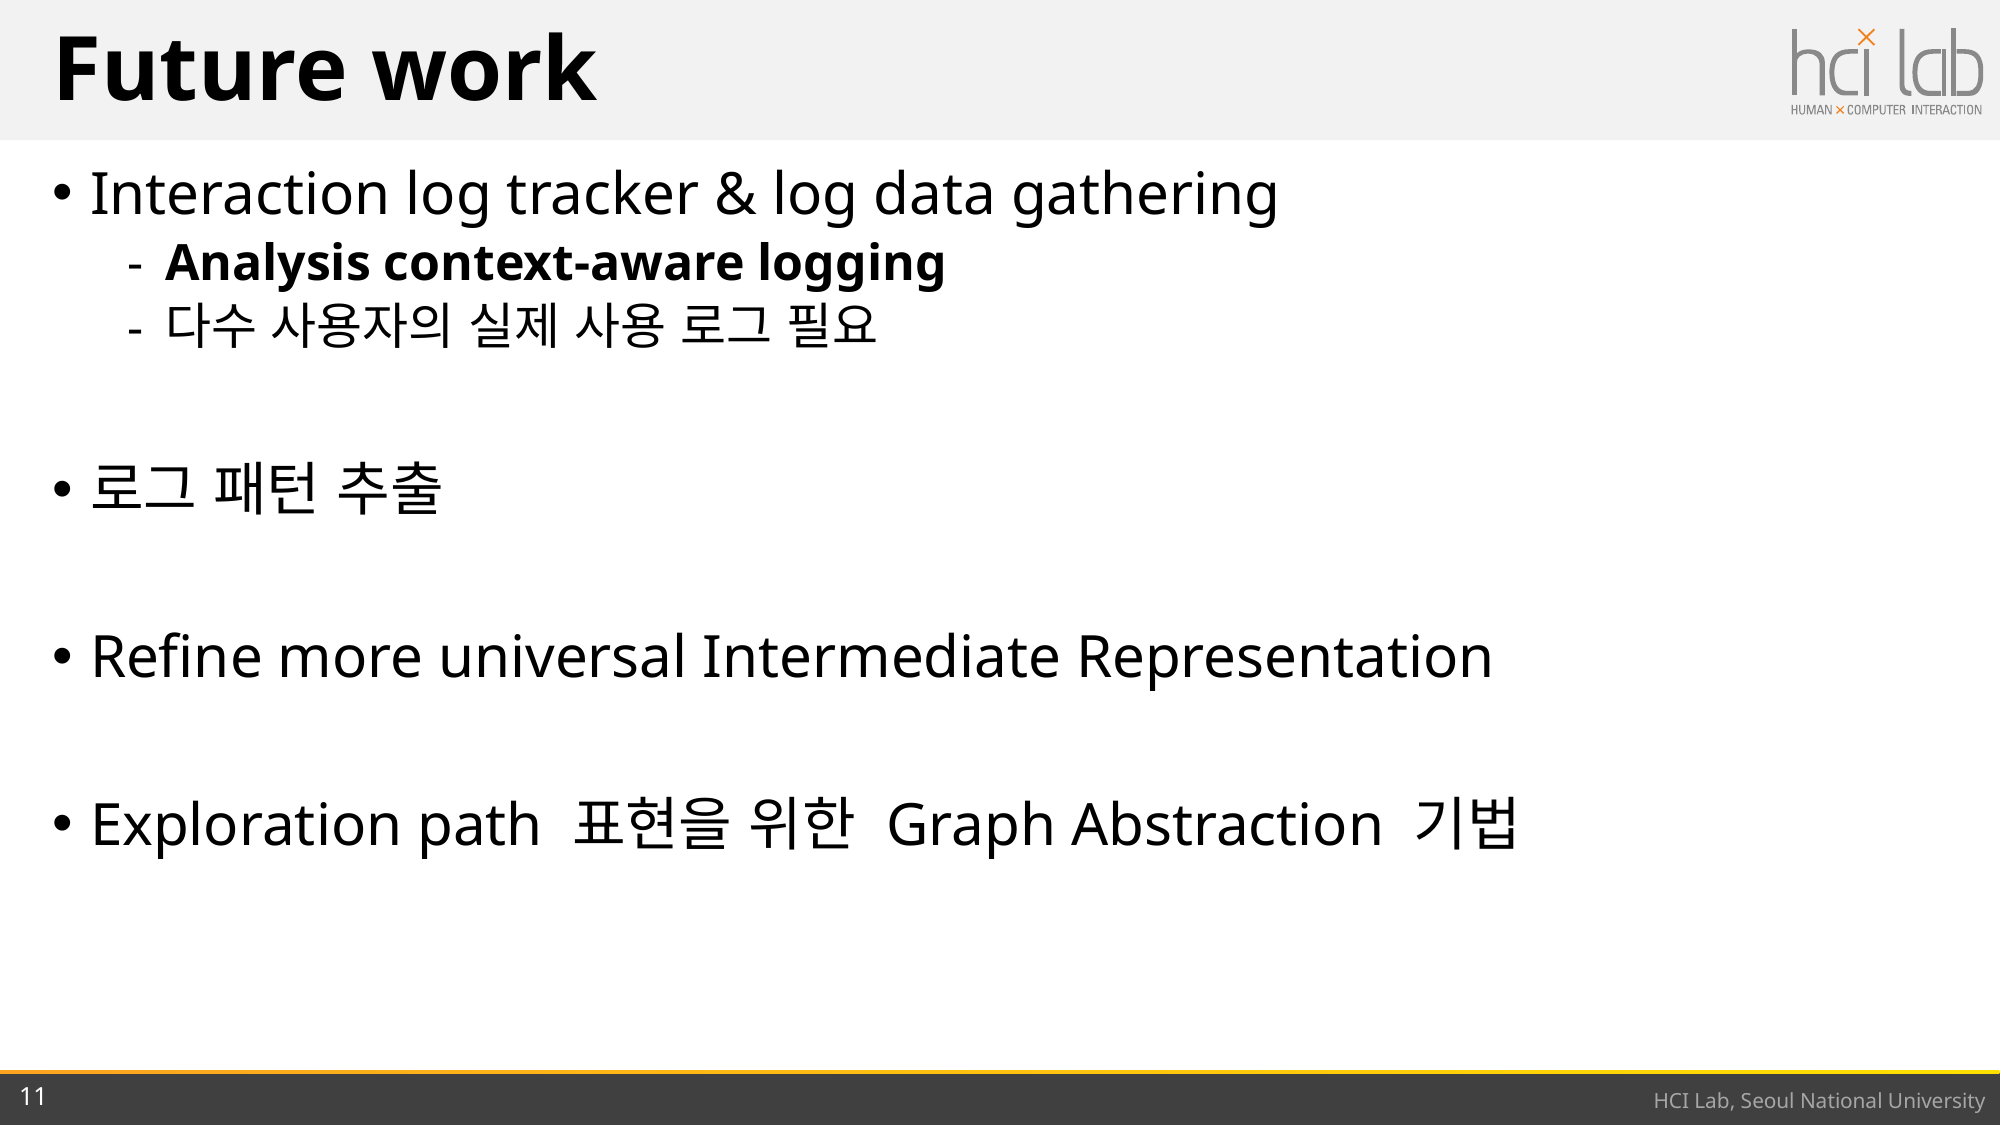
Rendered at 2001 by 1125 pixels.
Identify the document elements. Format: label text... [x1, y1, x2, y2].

title Future work [37, 16, 1963, 128]
slide_number 11 [4, 1074, 80, 1121]
list Interaction log tracker & log data gathering Analysis context-aware logging 다수 사용자의 실제 사용 로그 필요 로그 패턴 추출 Refine more universal Intermediate Representation Exploration path 표현을 위한 Graph Abstraction 기법 [37, 156, 1963, 1055]
